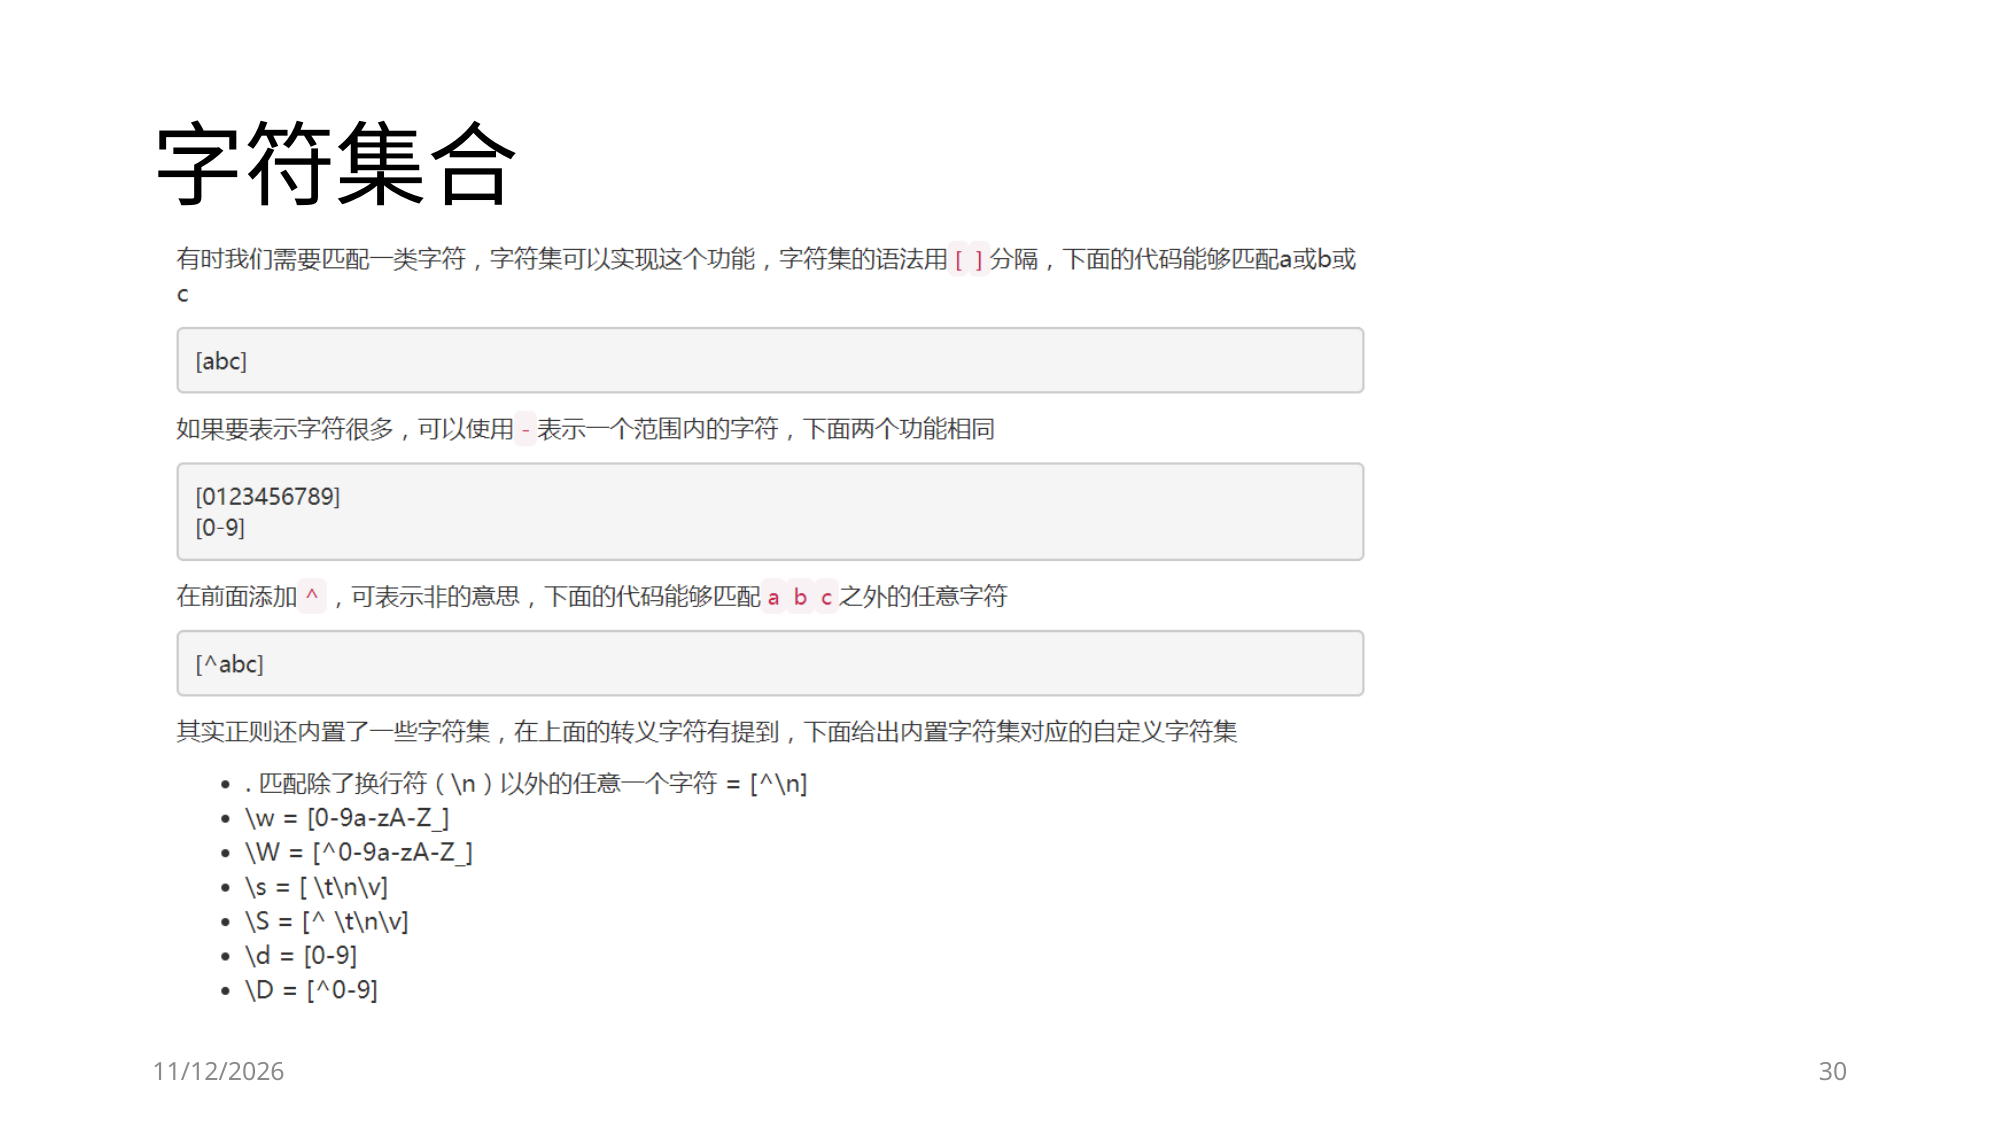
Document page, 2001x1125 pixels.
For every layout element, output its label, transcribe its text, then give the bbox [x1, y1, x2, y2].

title 字符集合 [137, 59, 1863, 278]
slide_number 30 [1412, 1042, 1863, 1103]
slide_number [137, 1042, 588, 1103]
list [164, 234, 1383, 1026]
